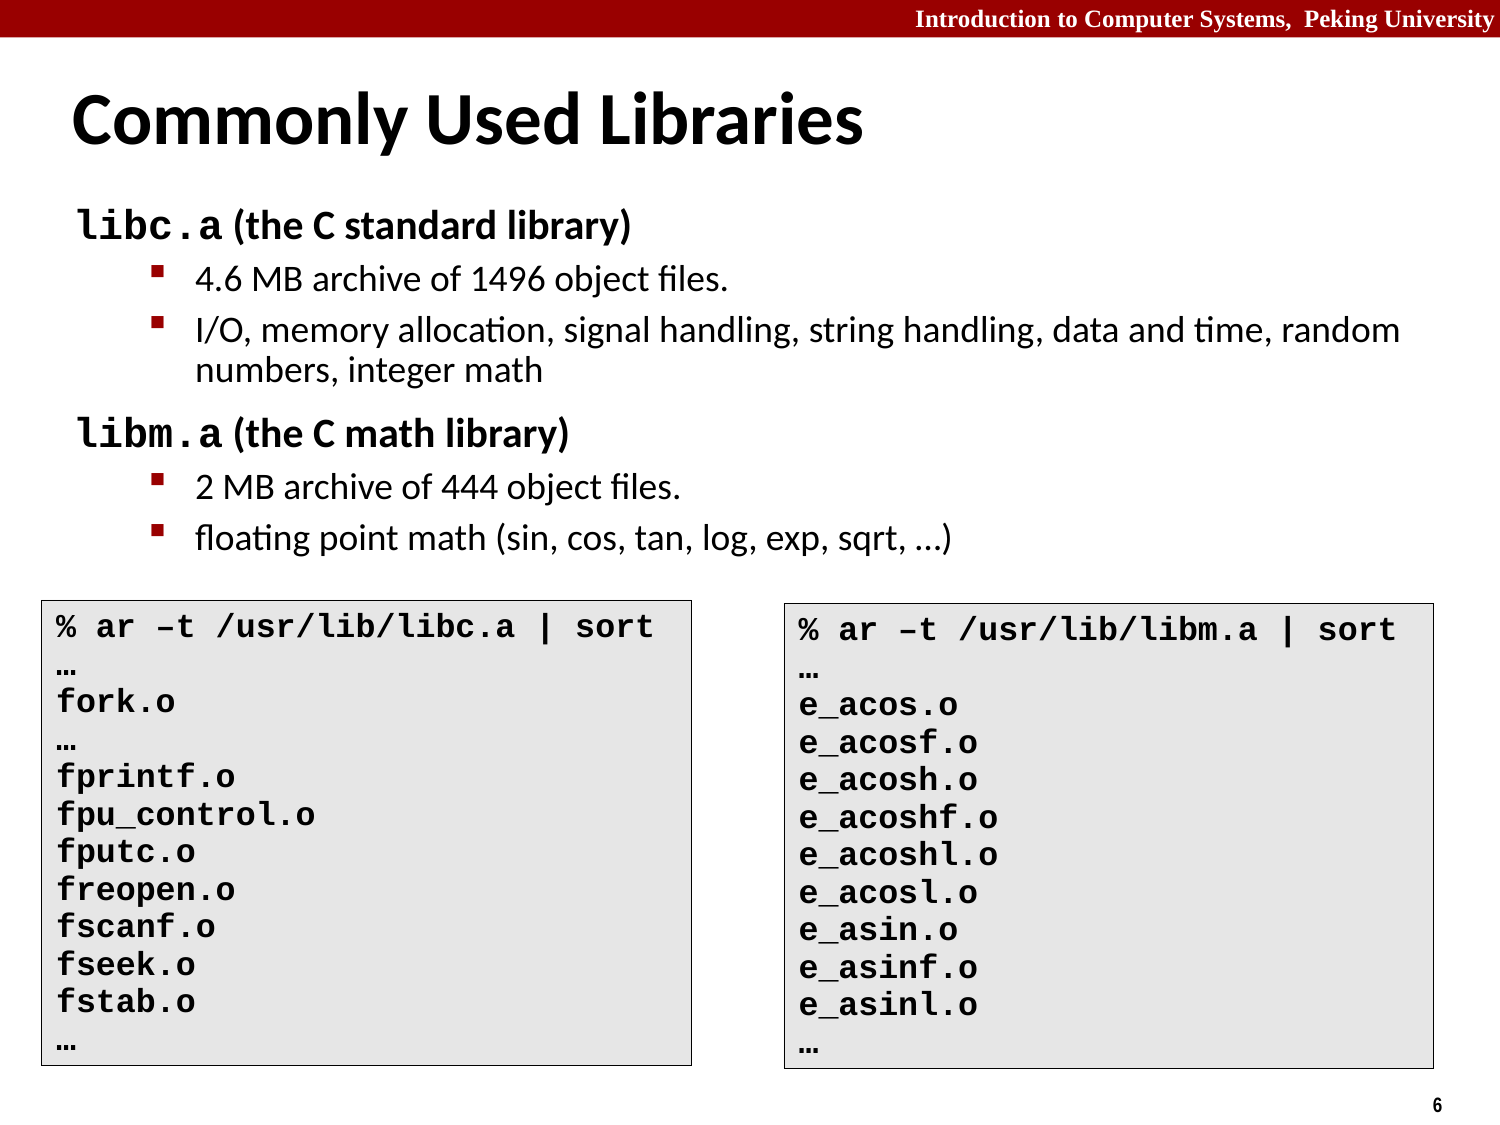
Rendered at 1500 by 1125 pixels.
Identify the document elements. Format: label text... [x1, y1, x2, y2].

text_box % ar –t /usr/lib/libc.a | sort … fork.o … fprintf.o fpu_control.o fputc.o freopen.o fscanf.o fseek.o fstab.o … [41, 599, 692, 1066]
title Commonly Used Libraries [57, 49, 1488, 179]
list libc.a (the C standard library) 4.6 MB archive of 1496 object files. I/O, memory allocation, signal handling, string handling, data and time, random numbers, integer math libm.a (the C math library) 2 MB archive of 444 object files. floating point math (sin, cos, tan, log, exp, sqrt, …) [57, 199, 1422, 718]
text_box % ar –t /usr/lib/libm.a | sort … e_acos.o e_acosf.o e_acosh.o e_acoshf.o e_acoshl.o e_acosl.o e_asin.o e_asinf.o e_asinl.o … [783, 603, 1434, 1069]
